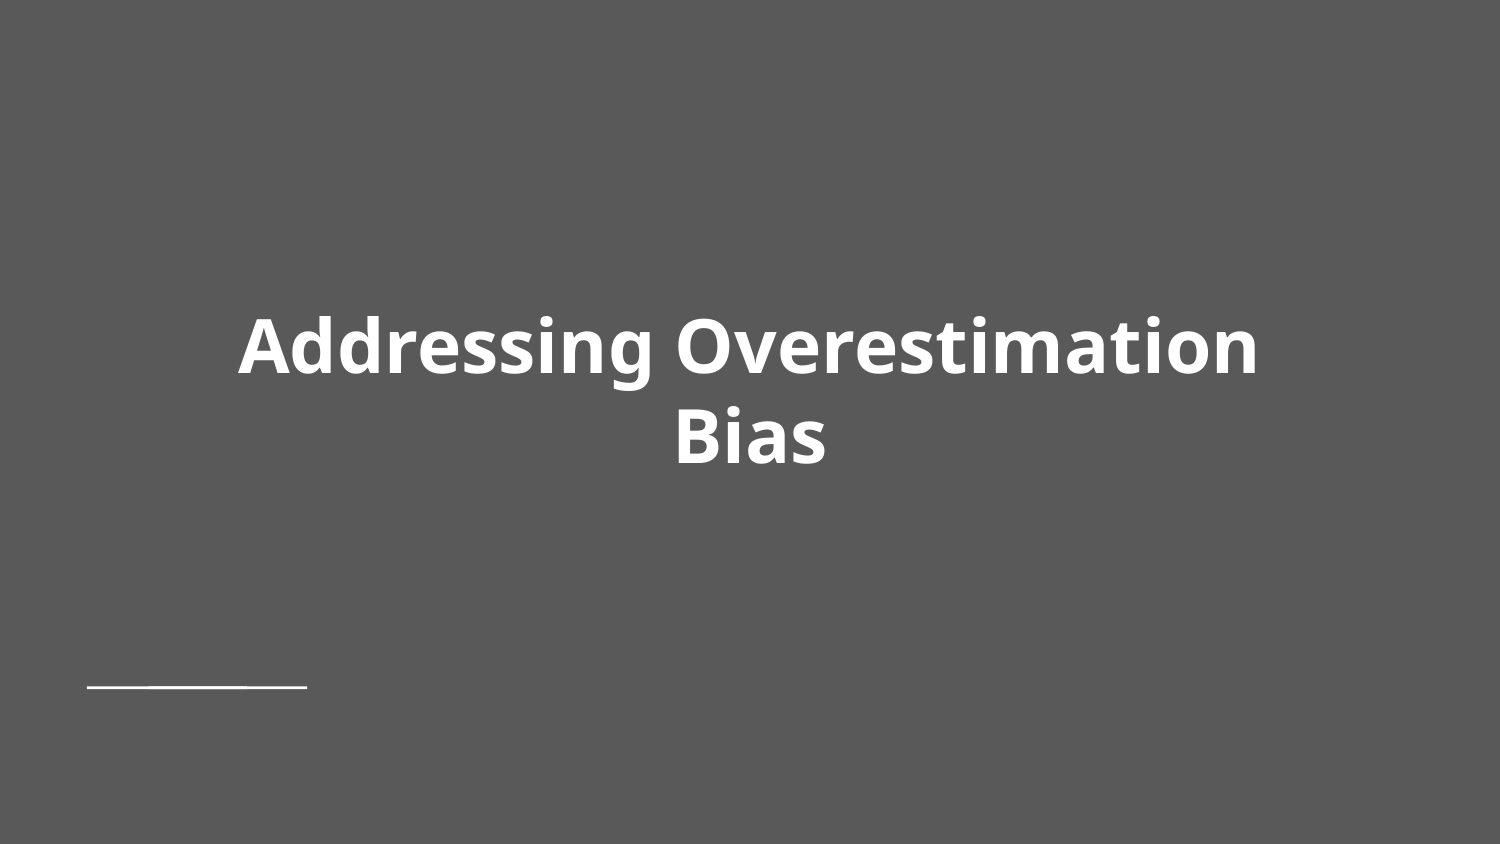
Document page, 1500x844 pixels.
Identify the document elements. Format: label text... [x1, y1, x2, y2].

title Addressing Overestimation Bias [155, 143, 1345, 634]
